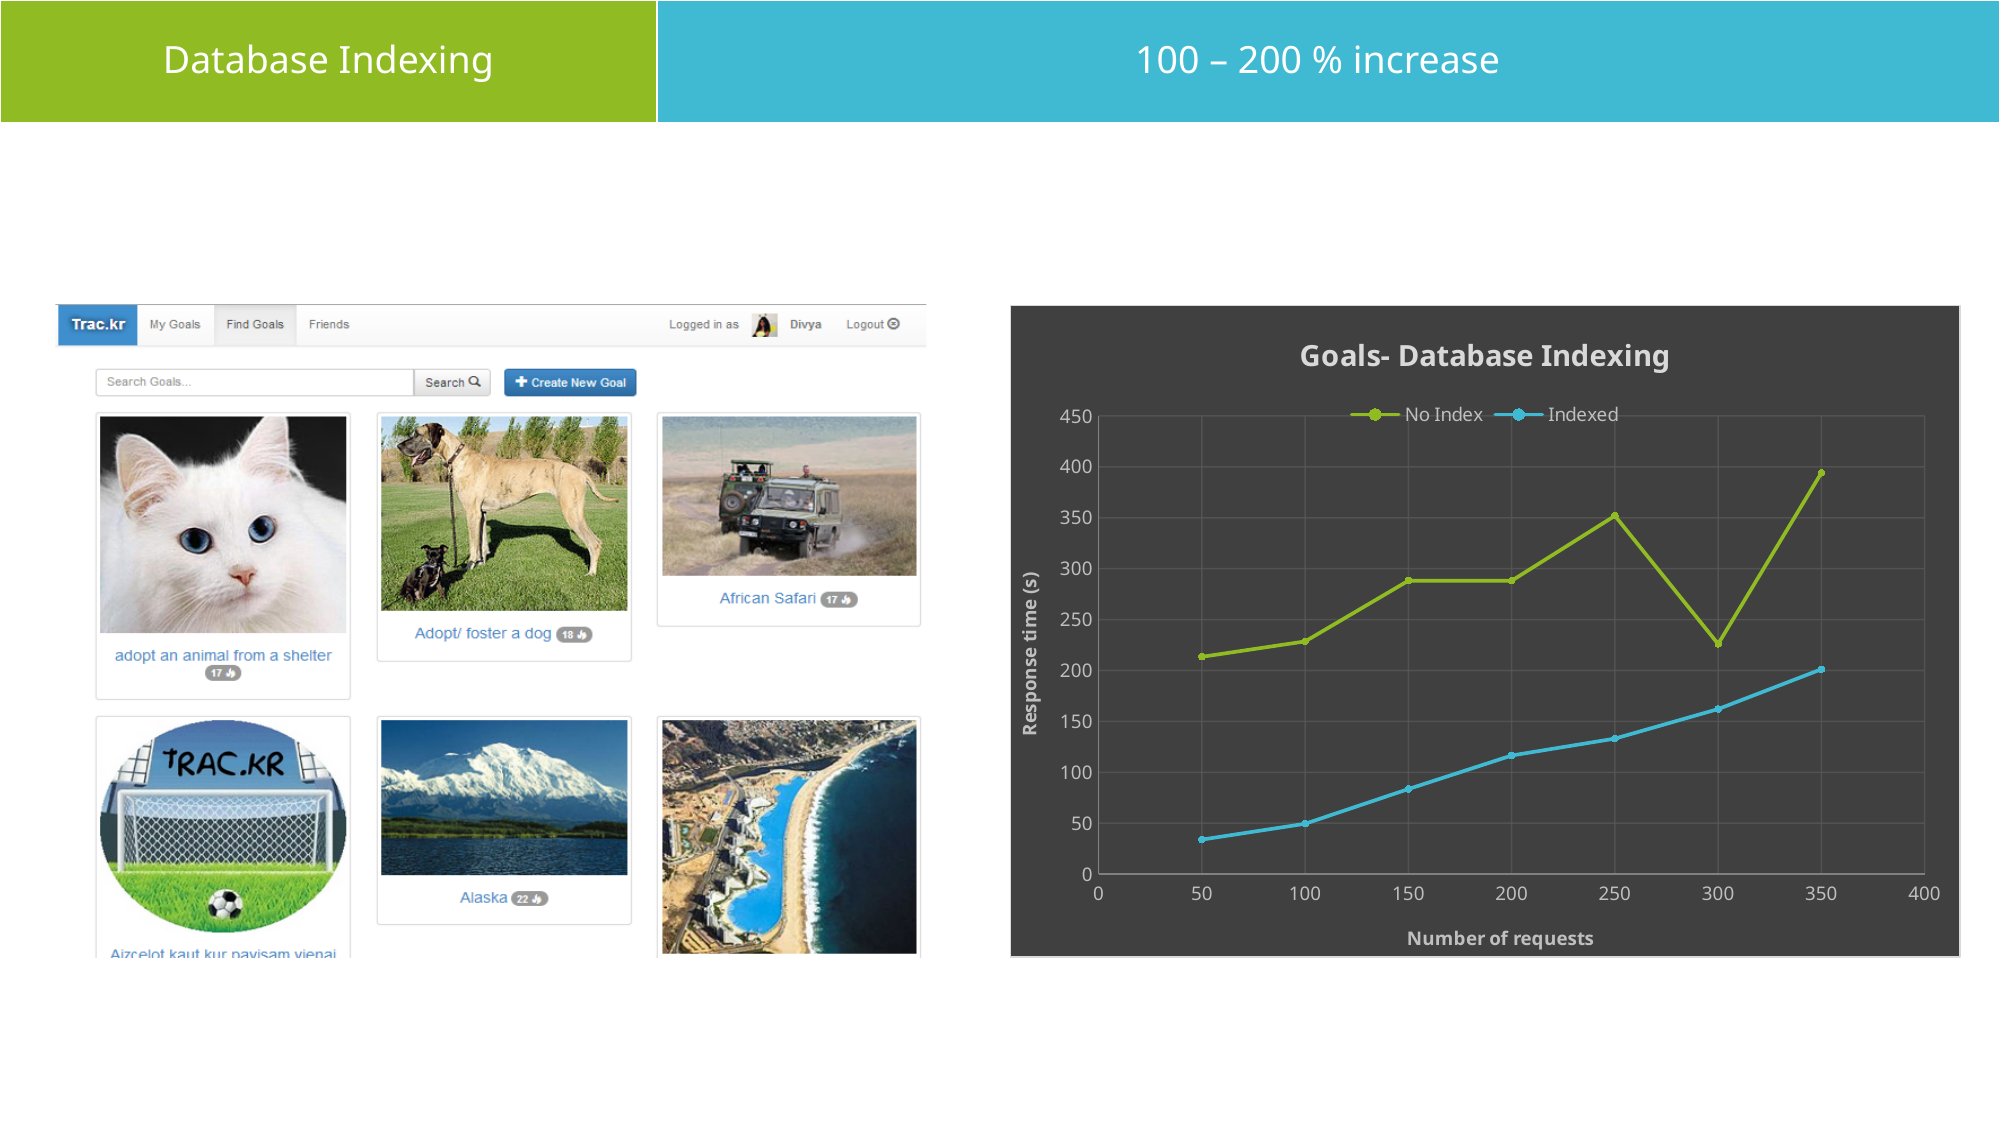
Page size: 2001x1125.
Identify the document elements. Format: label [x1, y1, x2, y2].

chart [1009, 304, 1961, 959]
text_box [656, 0, 2000, 124]
text_box [0, 0, 656, 124]
picture [54, 304, 927, 959]
